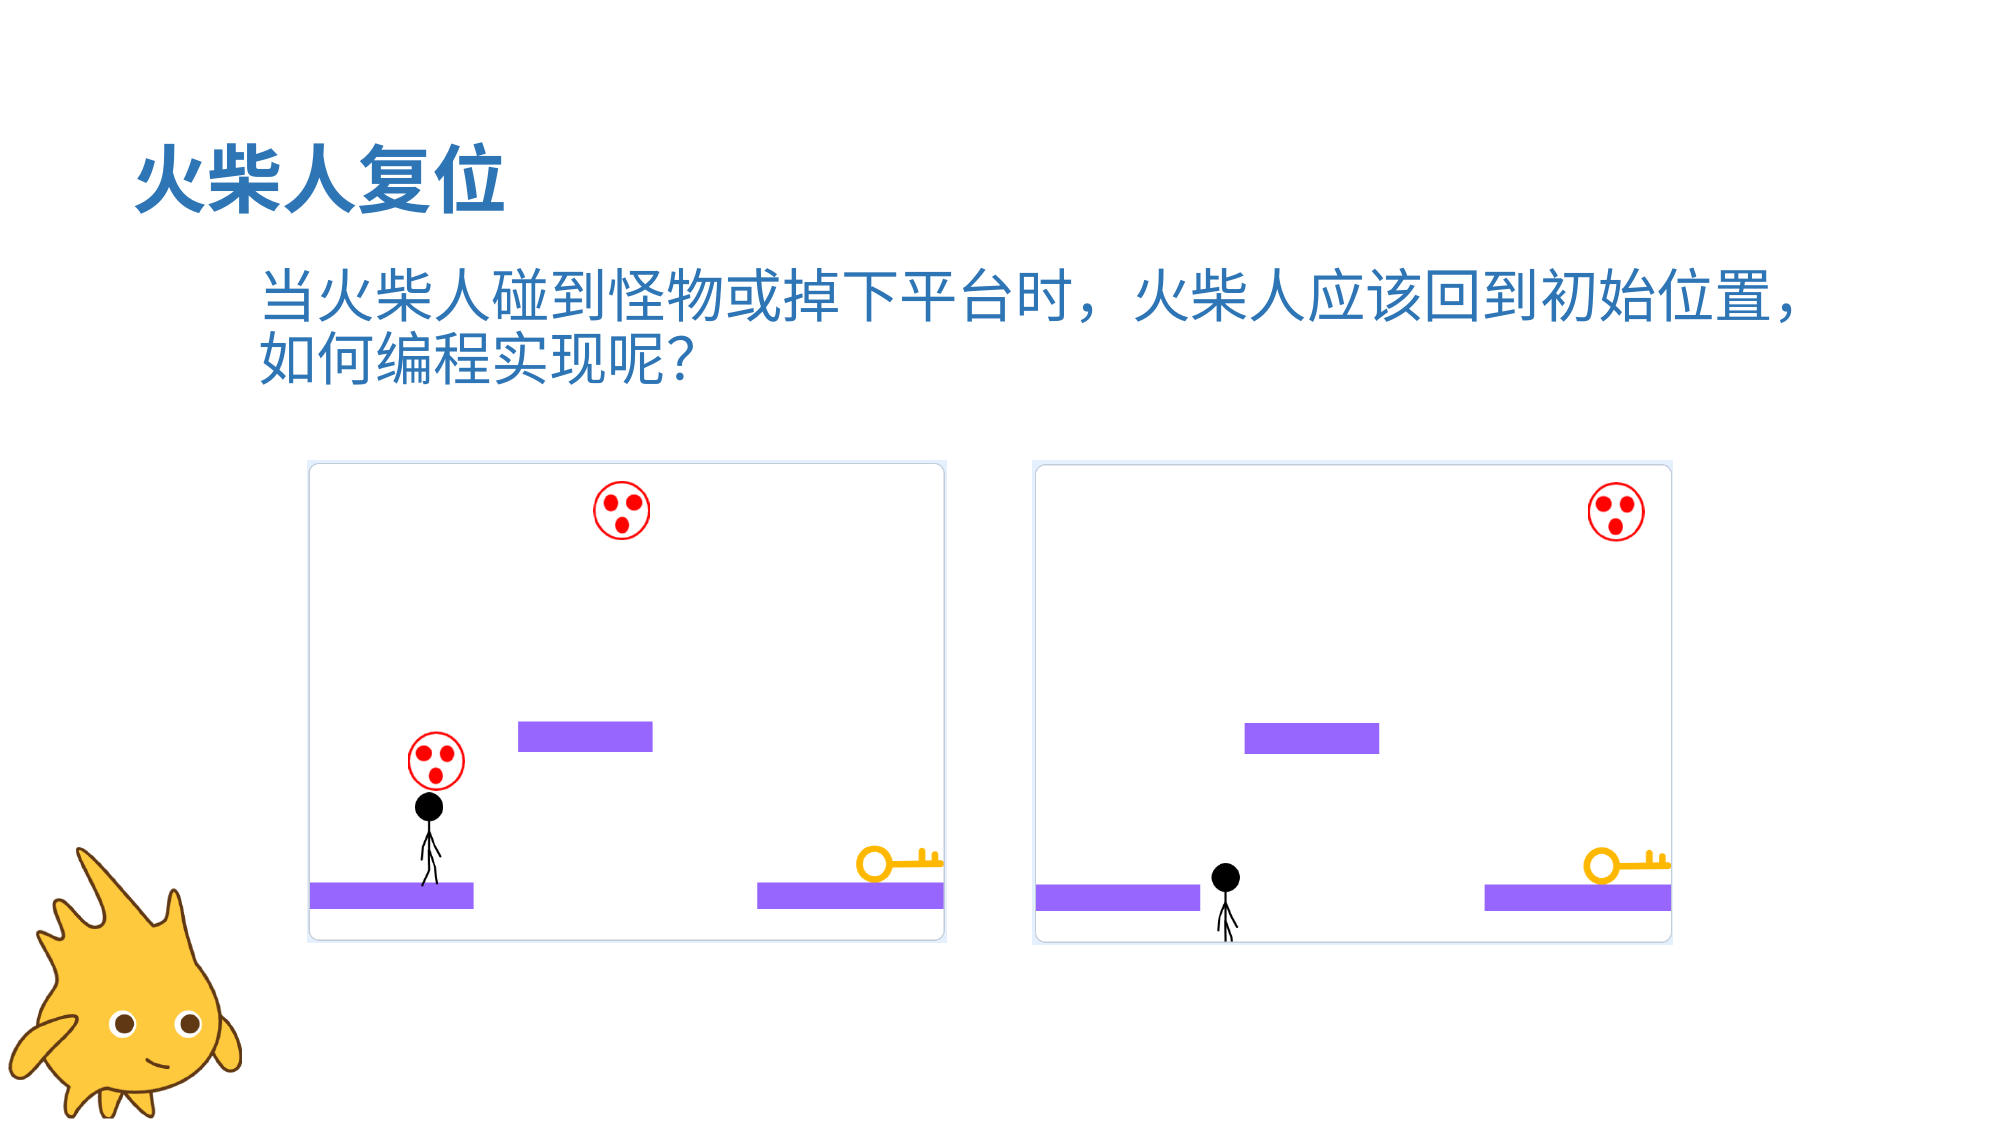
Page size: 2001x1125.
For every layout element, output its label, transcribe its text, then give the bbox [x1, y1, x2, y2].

picture [1032, 460, 1674, 945]
picture [307, 460, 947, 943]
picture [3, 840, 245, 1122]
subtitle 当火柴人碰到怪物或掉下平台时，火柴人应该回到初始位置，如何编程实现呢？ [243, 259, 1807, 403]
text_box 火柴人复位 [117, 125, 1515, 230]
